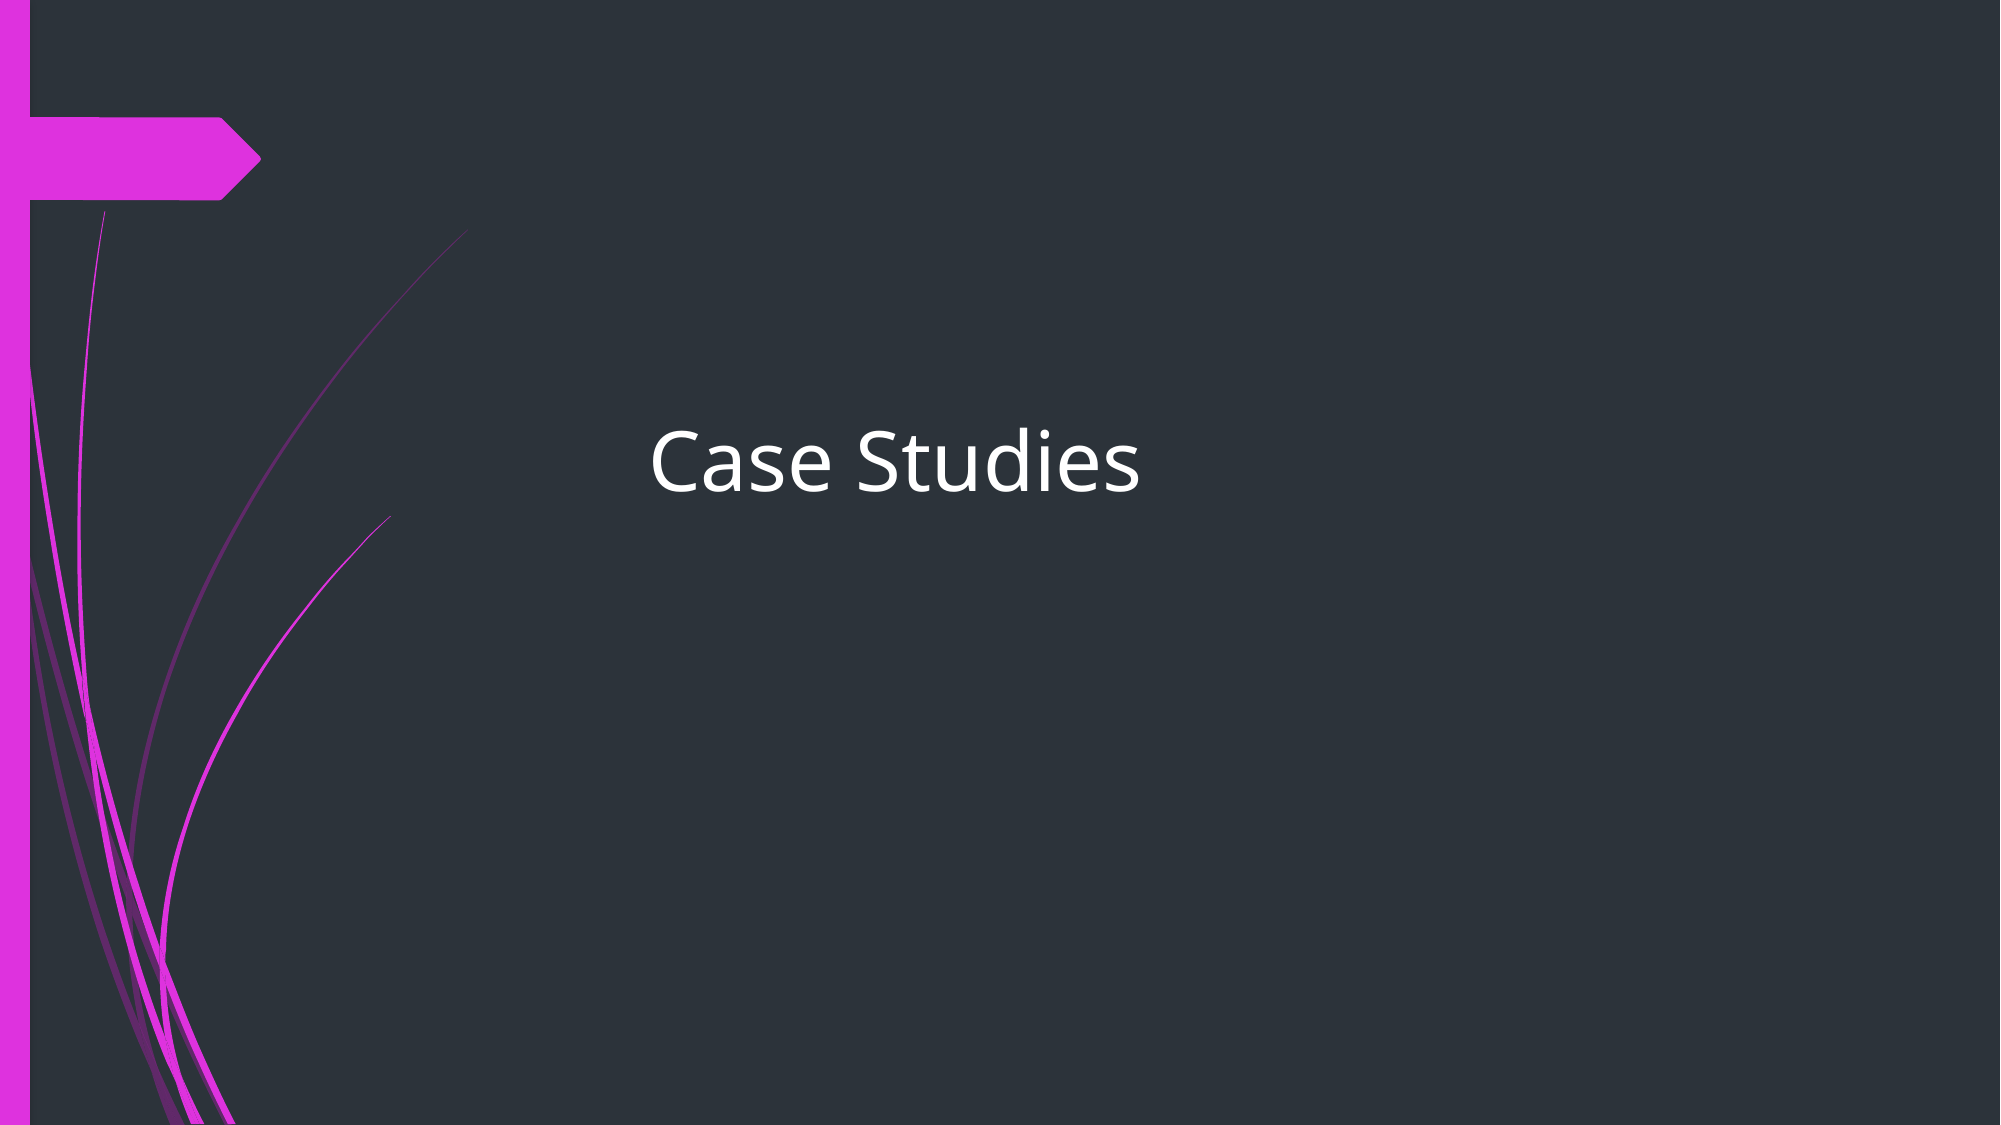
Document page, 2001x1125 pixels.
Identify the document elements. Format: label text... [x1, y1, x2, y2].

title Case Studies [633, 400, 2000, 611]
